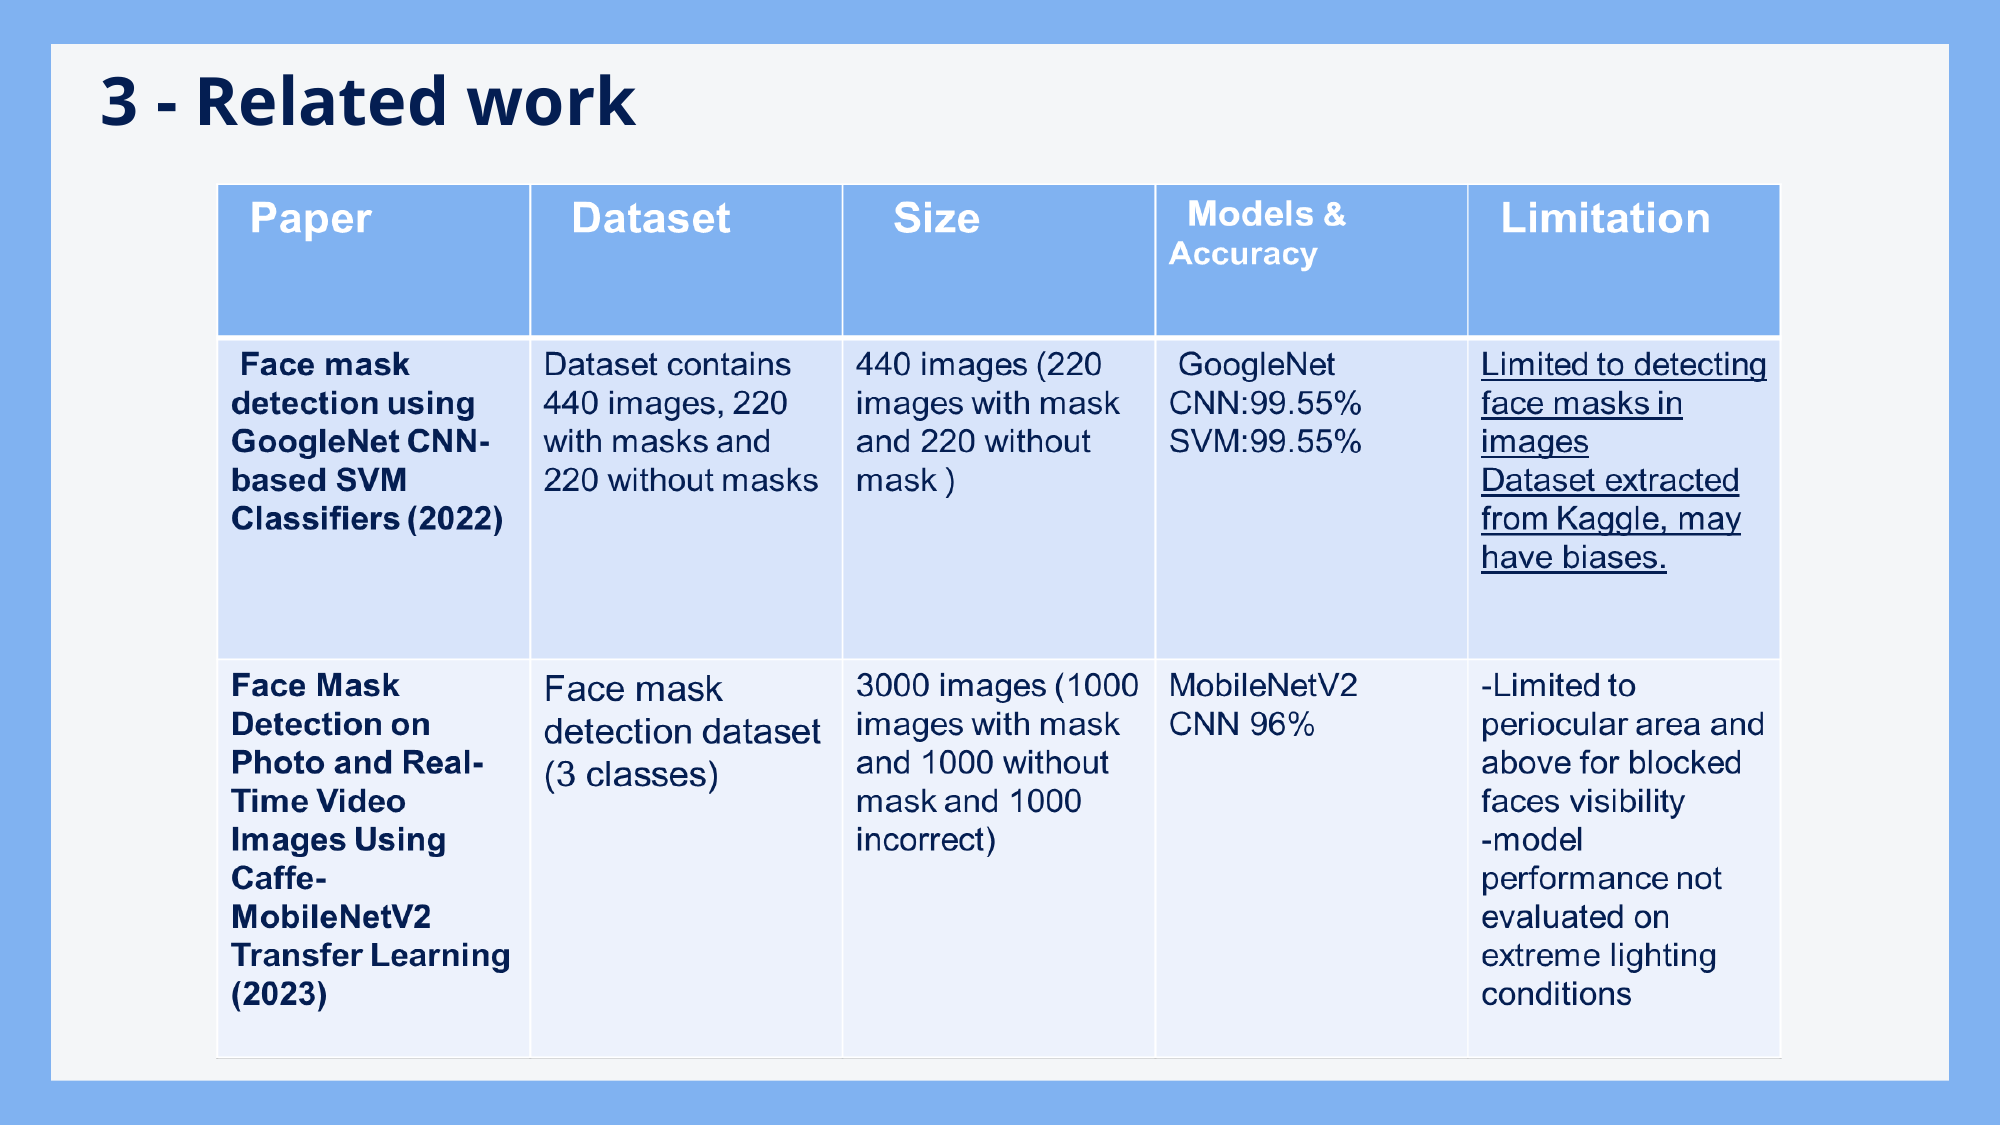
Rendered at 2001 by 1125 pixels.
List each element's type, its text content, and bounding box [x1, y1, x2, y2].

picture [215, 178, 1785, 1059]
title 3 - Related work [49, 38, 689, 179]
